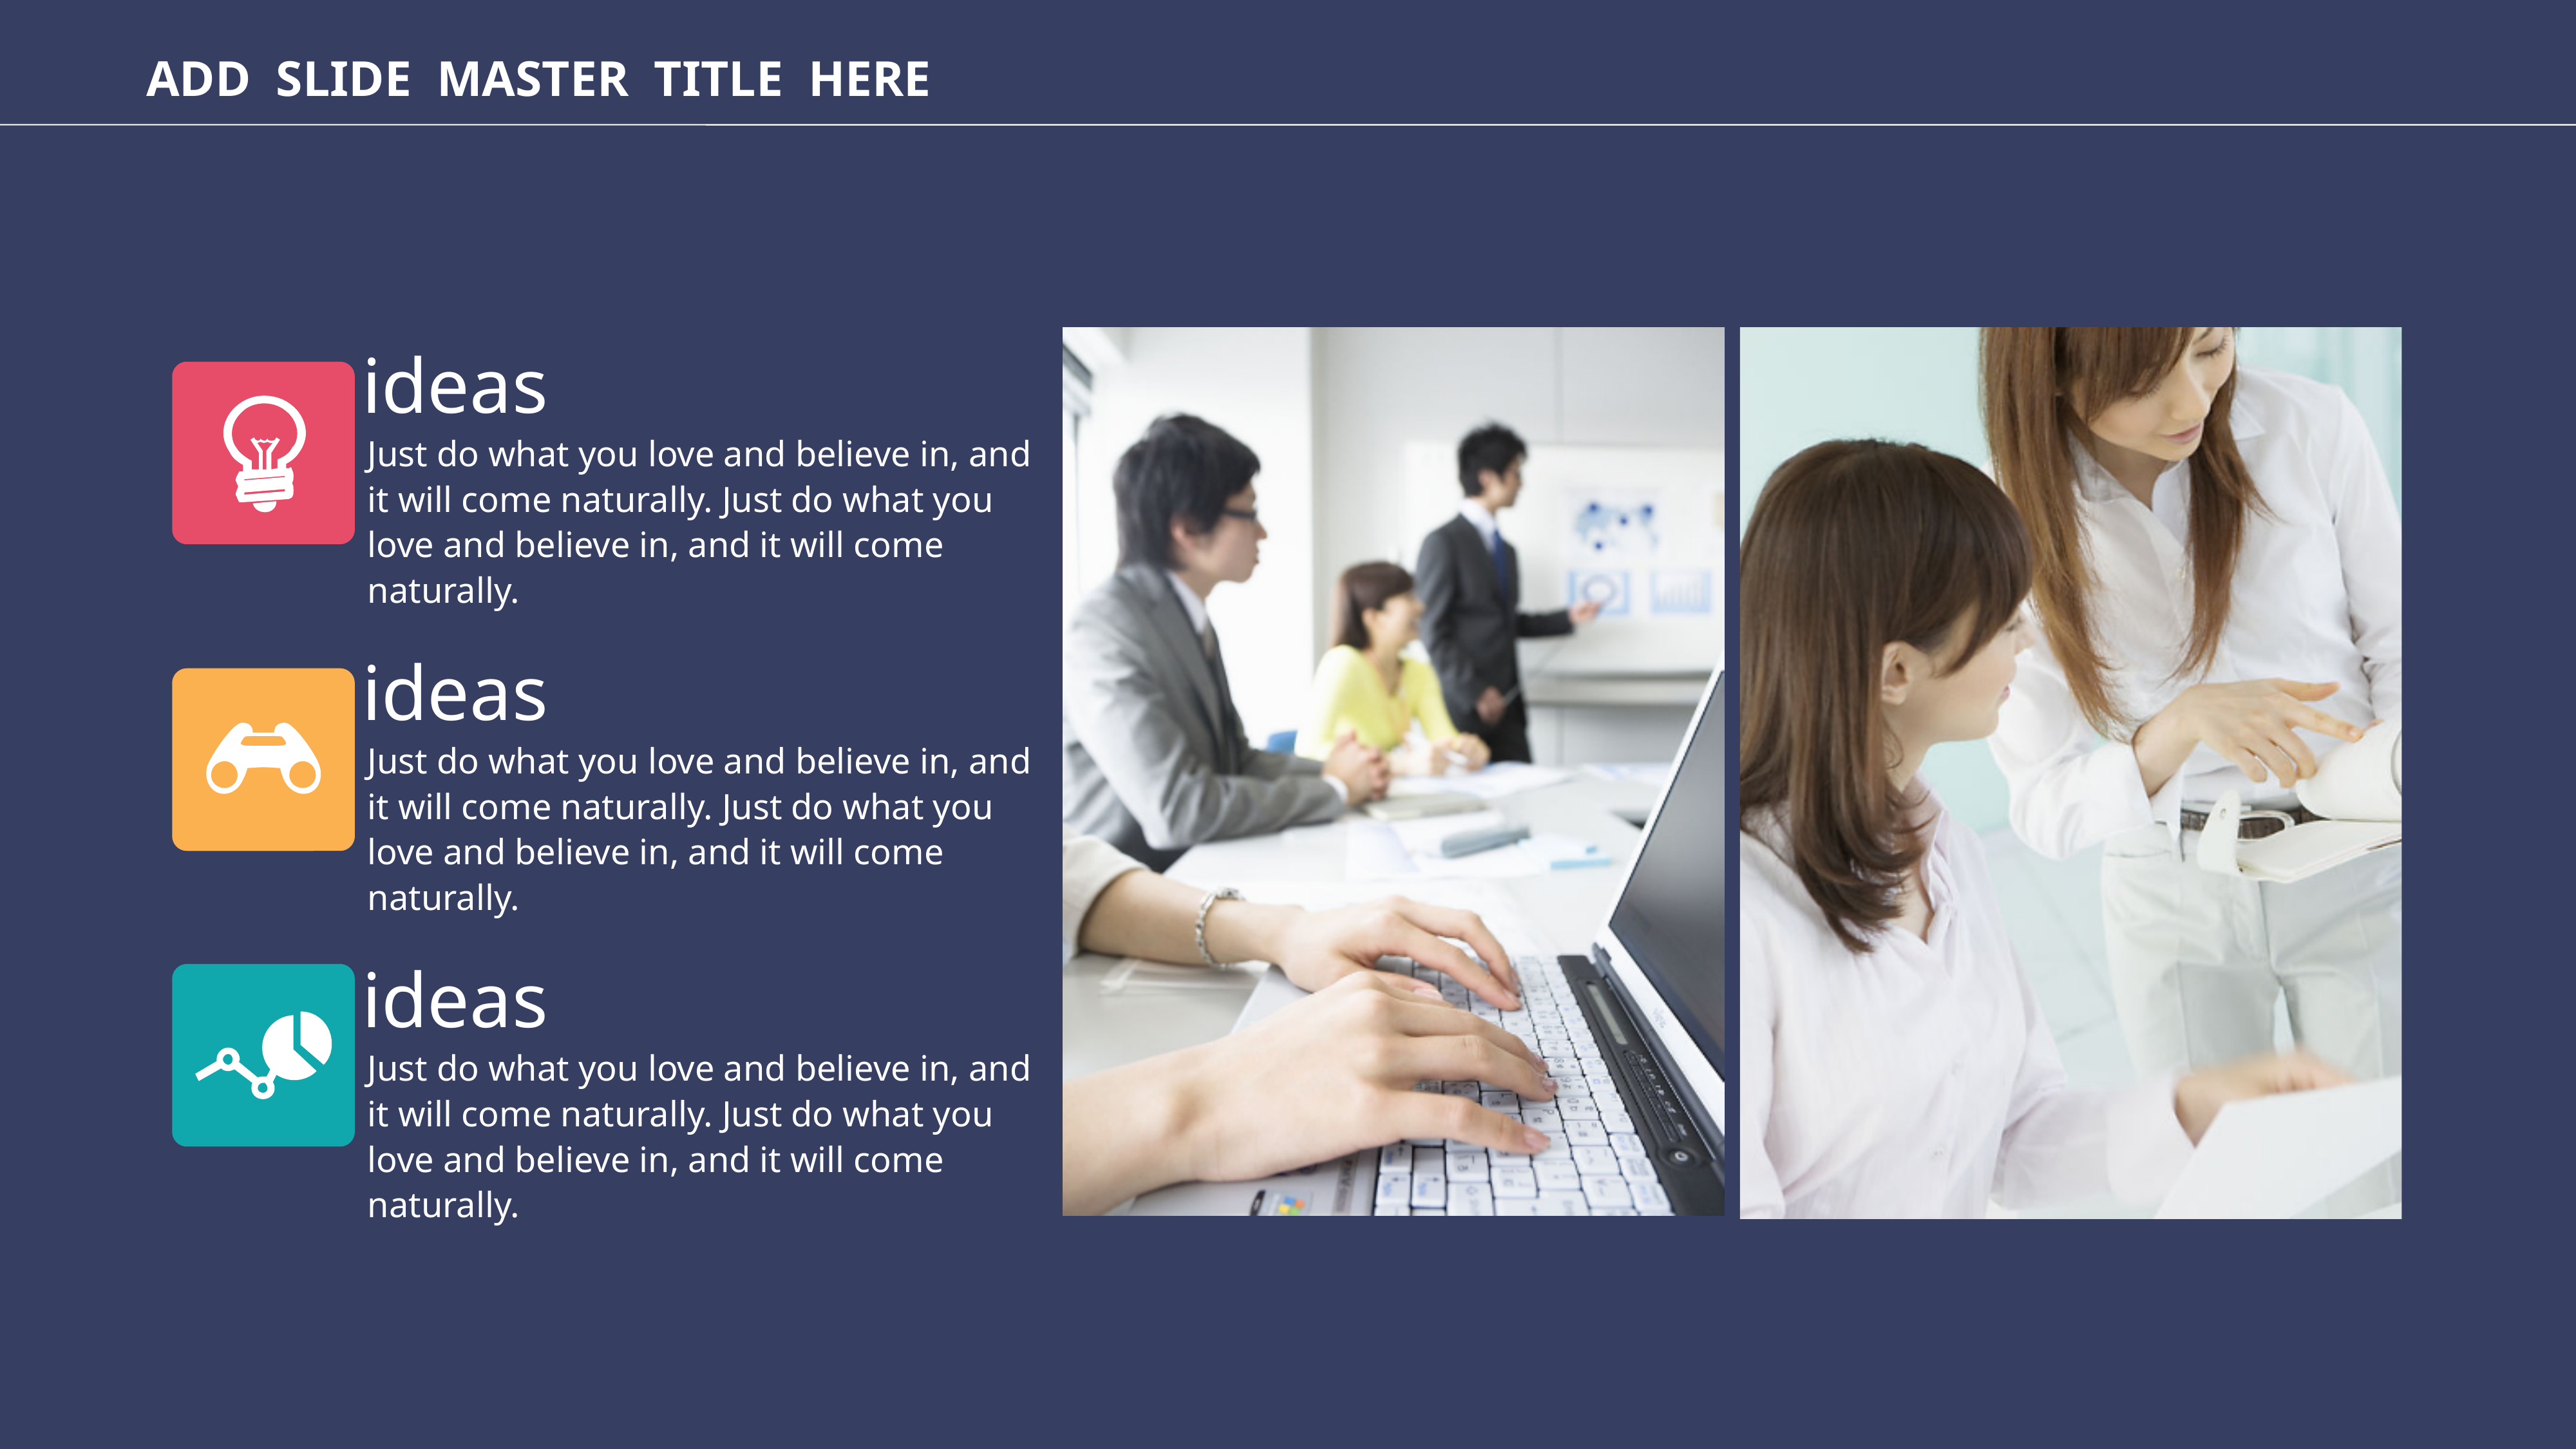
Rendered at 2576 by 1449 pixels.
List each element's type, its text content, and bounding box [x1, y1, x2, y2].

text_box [172, 668, 354, 851]
picture [1739, 327, 2402, 1219]
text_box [357, 635, 1063, 939]
text_box ADD SLIDE MASTER TITLE HERE [137, 38, 942, 116]
picture [1062, 327, 1725, 1216]
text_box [172, 361, 354, 545]
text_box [357, 328, 1063, 632]
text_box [357, 942, 1063, 1279]
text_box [172, 963, 354, 1147]
